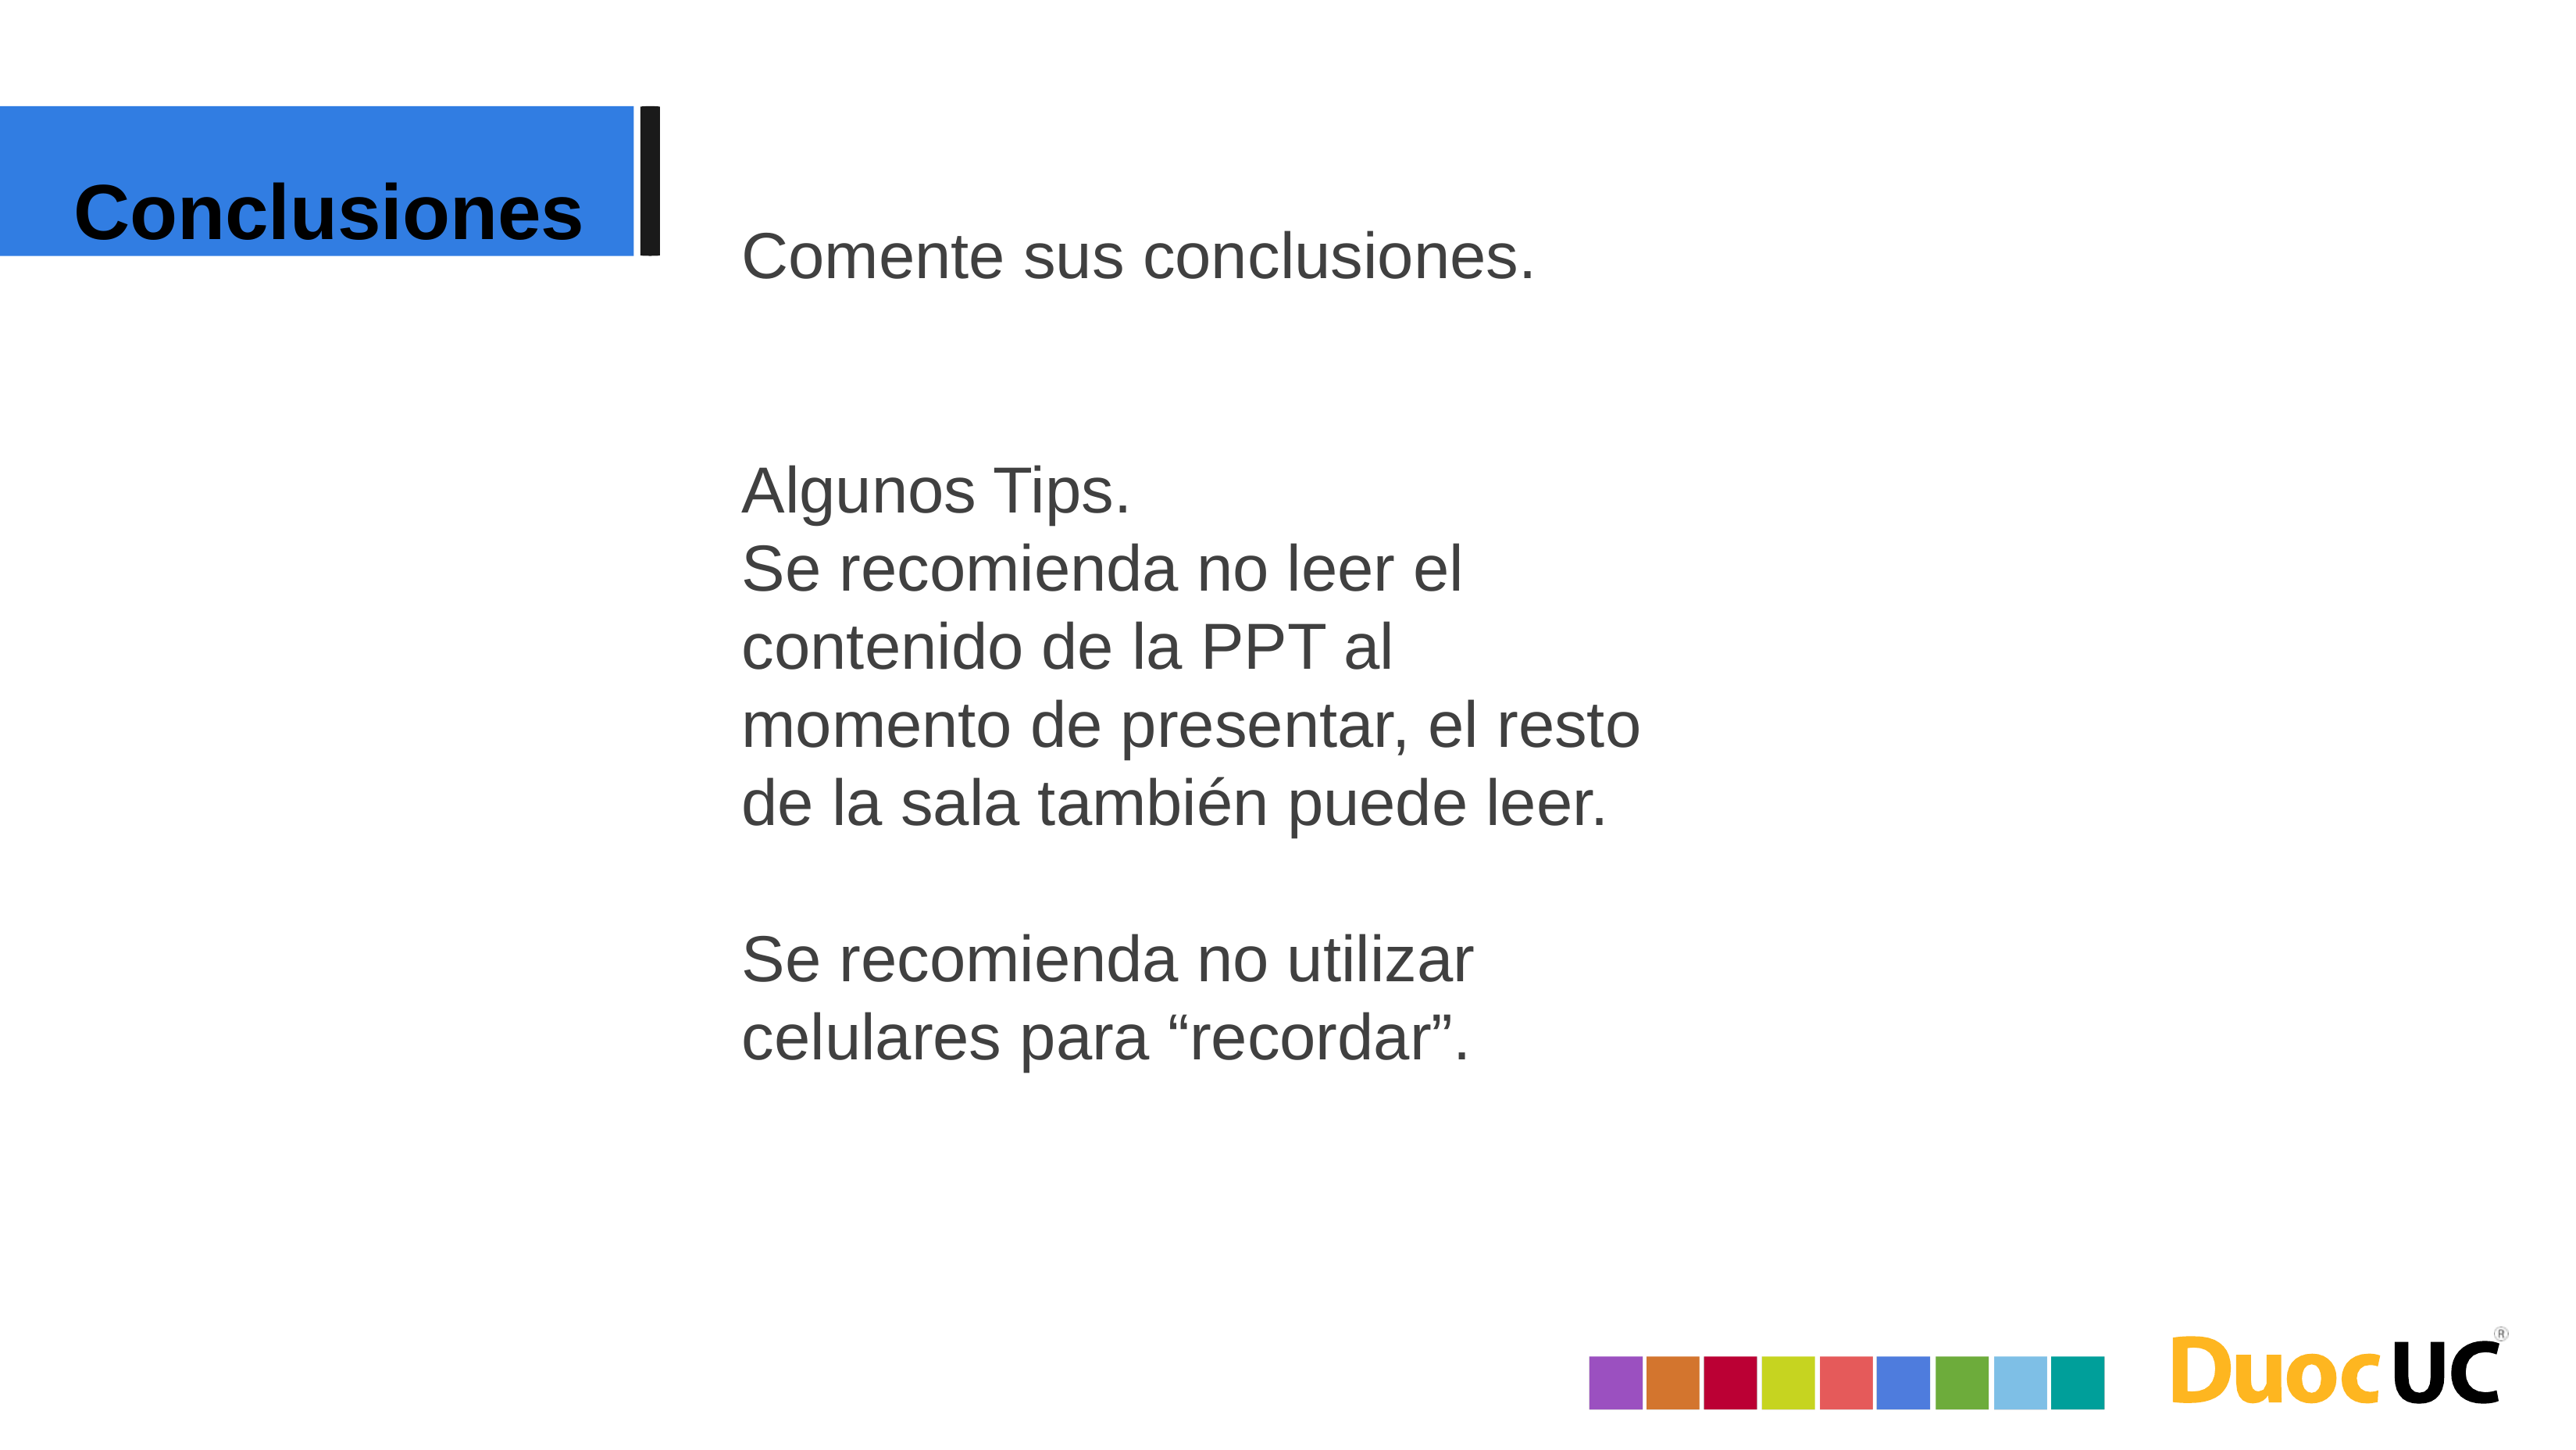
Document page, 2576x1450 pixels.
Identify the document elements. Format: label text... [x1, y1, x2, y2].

list Conclusiones [73, 161, 630, 256]
picture [2494, 1327, 2509, 1341]
picture [1579, 1327, 2121, 1434]
list Comente sus conclusiones. Algunos Tips. Se recomienda no leer el contenido de la PPT al momento de presentar, el resto de la sala también puede leer. Se recomienda no utilizar celulares para “recordar”. [741, 213, 1675, 1073]
